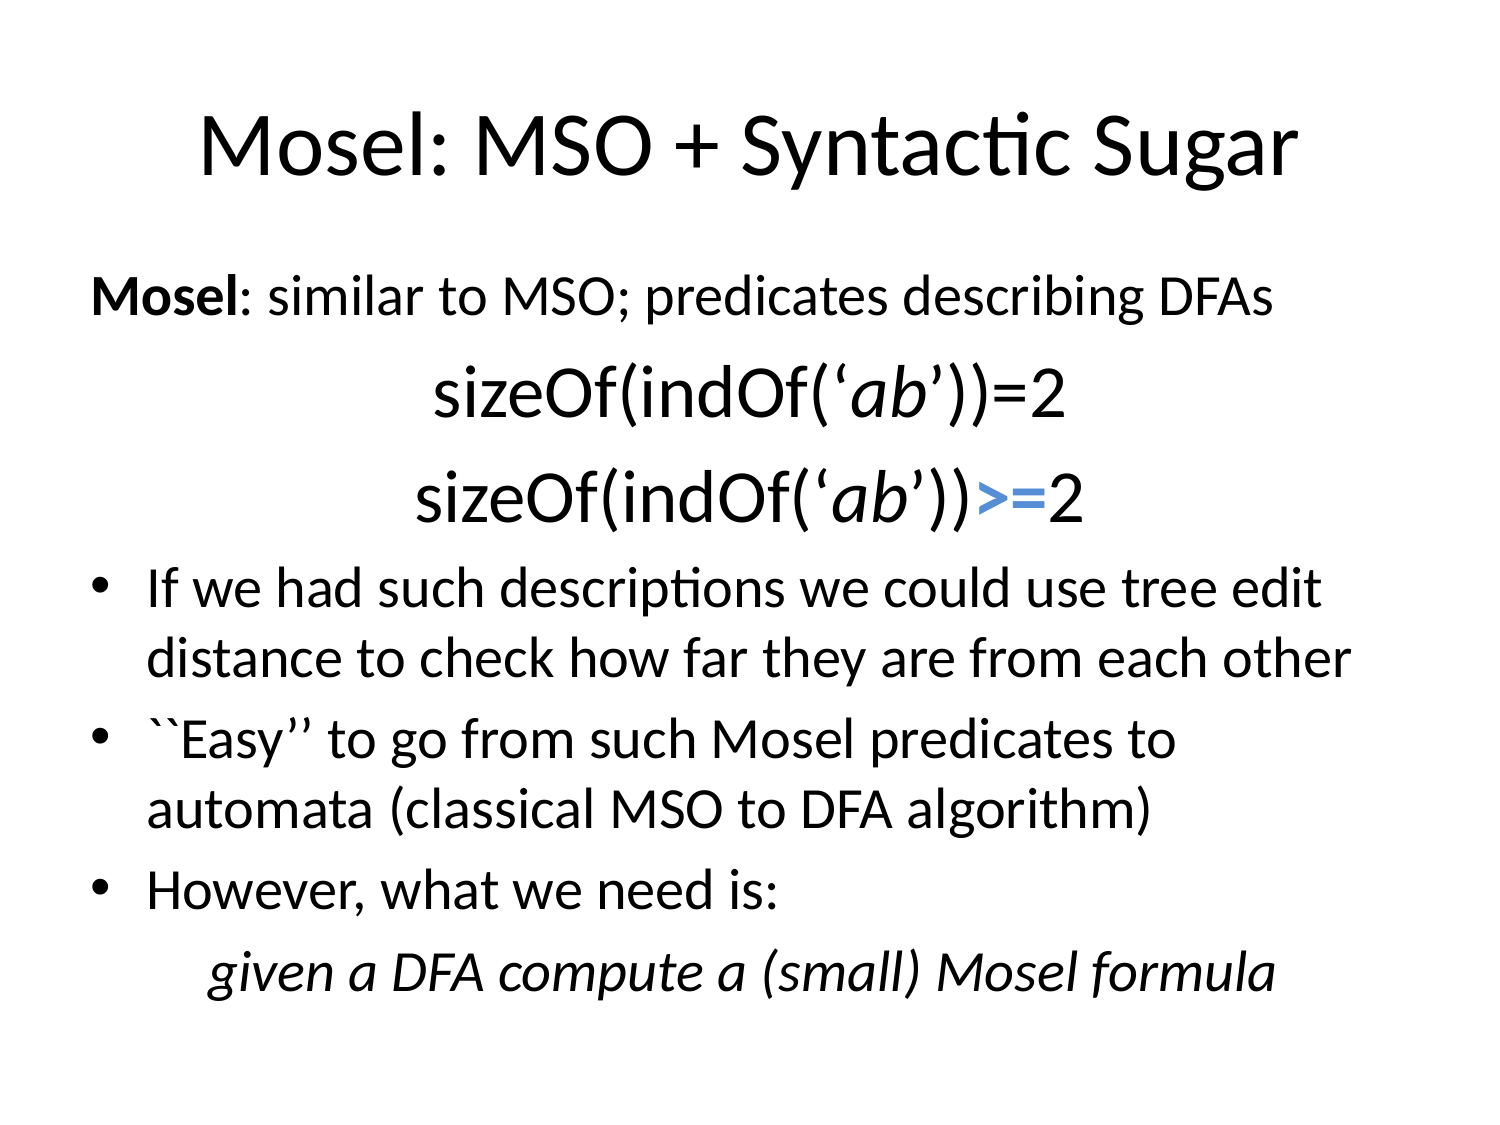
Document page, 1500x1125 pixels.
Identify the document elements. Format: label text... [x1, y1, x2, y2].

list Mosel: similar to MSO; predicates describing DFAs sizeOf(indOf(‘ab’))=2 sizeOf(indOf(‘ab’))>=2 If we had such descriptions we could use tree edit distance to check how far they are from each other ``Easy’’ to go from such Mosel predicates to automata (classical MSO to DFA algorithm) However, what we need is: given a DFA compute a (small) Mosel formula [75, 249, 1425, 1018]
title Mosel: MSO + Syntactic Sugar [75, 45, 1425, 233]
